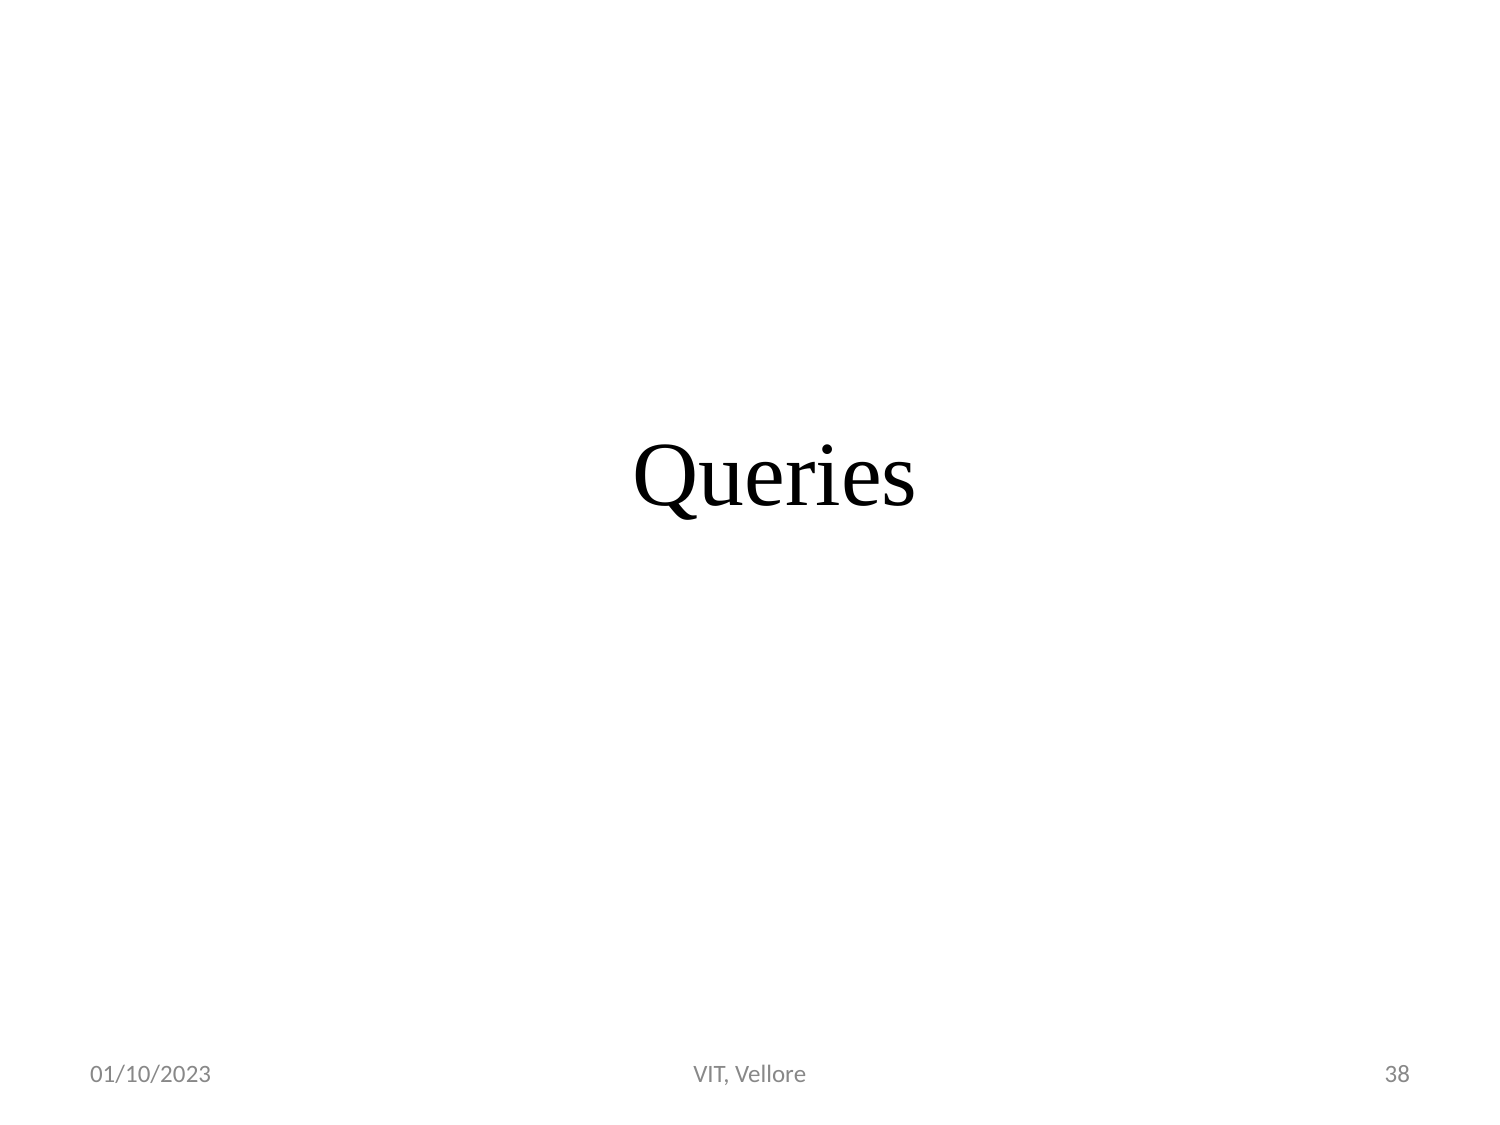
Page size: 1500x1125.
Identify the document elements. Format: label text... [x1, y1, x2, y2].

footer VIT, Vellore [512, 1042, 988, 1103]
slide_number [75, 1042, 425, 1103]
title Queries [99, 375, 1450, 563]
slide_number 38 [1074, 1042, 1425, 1103]
